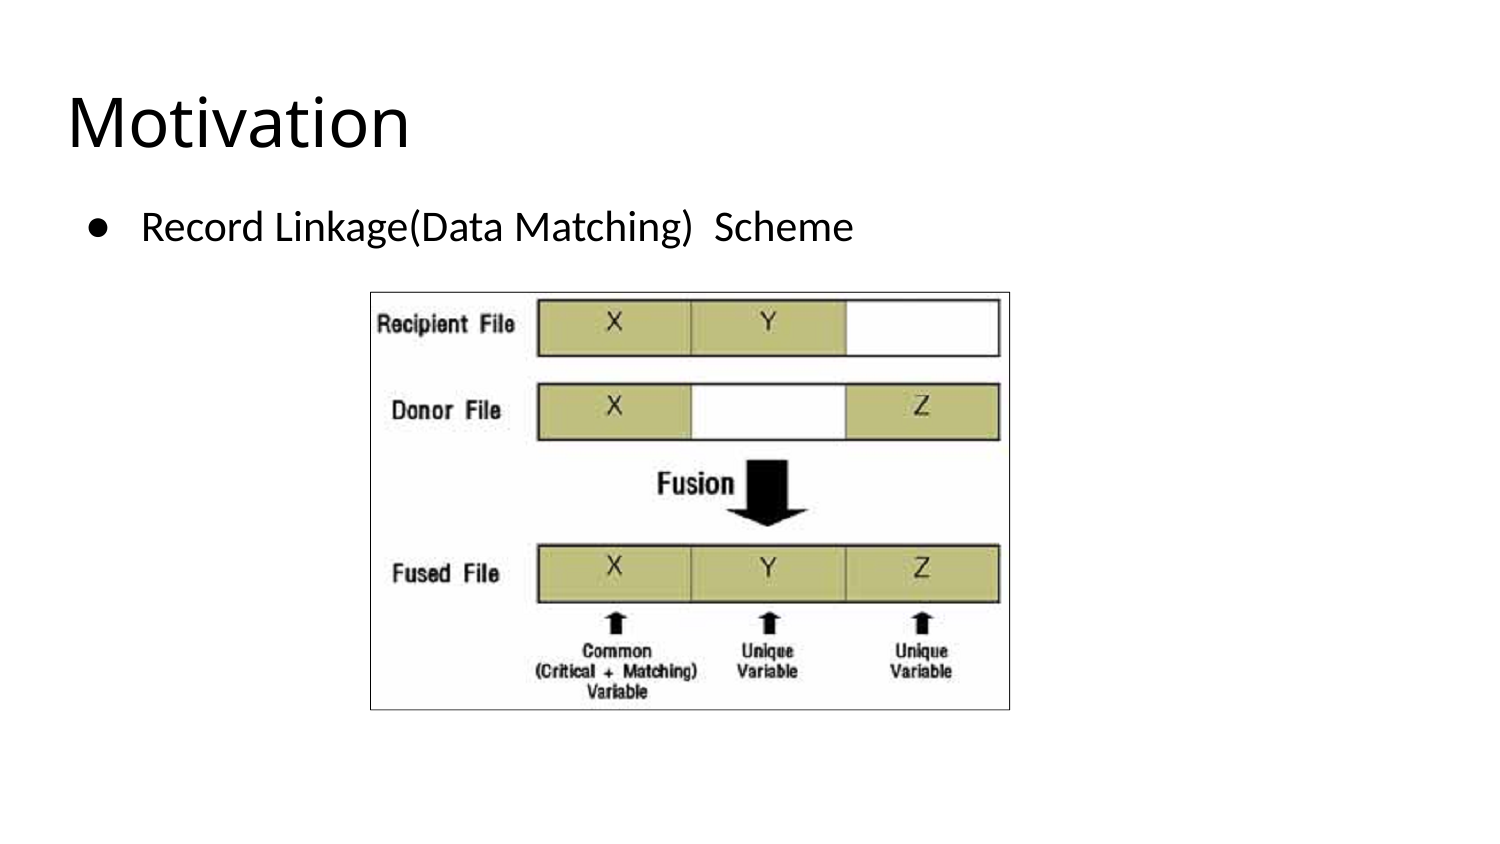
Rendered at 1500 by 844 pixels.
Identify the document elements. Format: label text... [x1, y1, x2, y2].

list Record Linkage(Data Matching) Scheme [51, 189, 1449, 750]
picture [333, 265, 1060, 726]
title Motivation [51, 72, 1449, 167]
